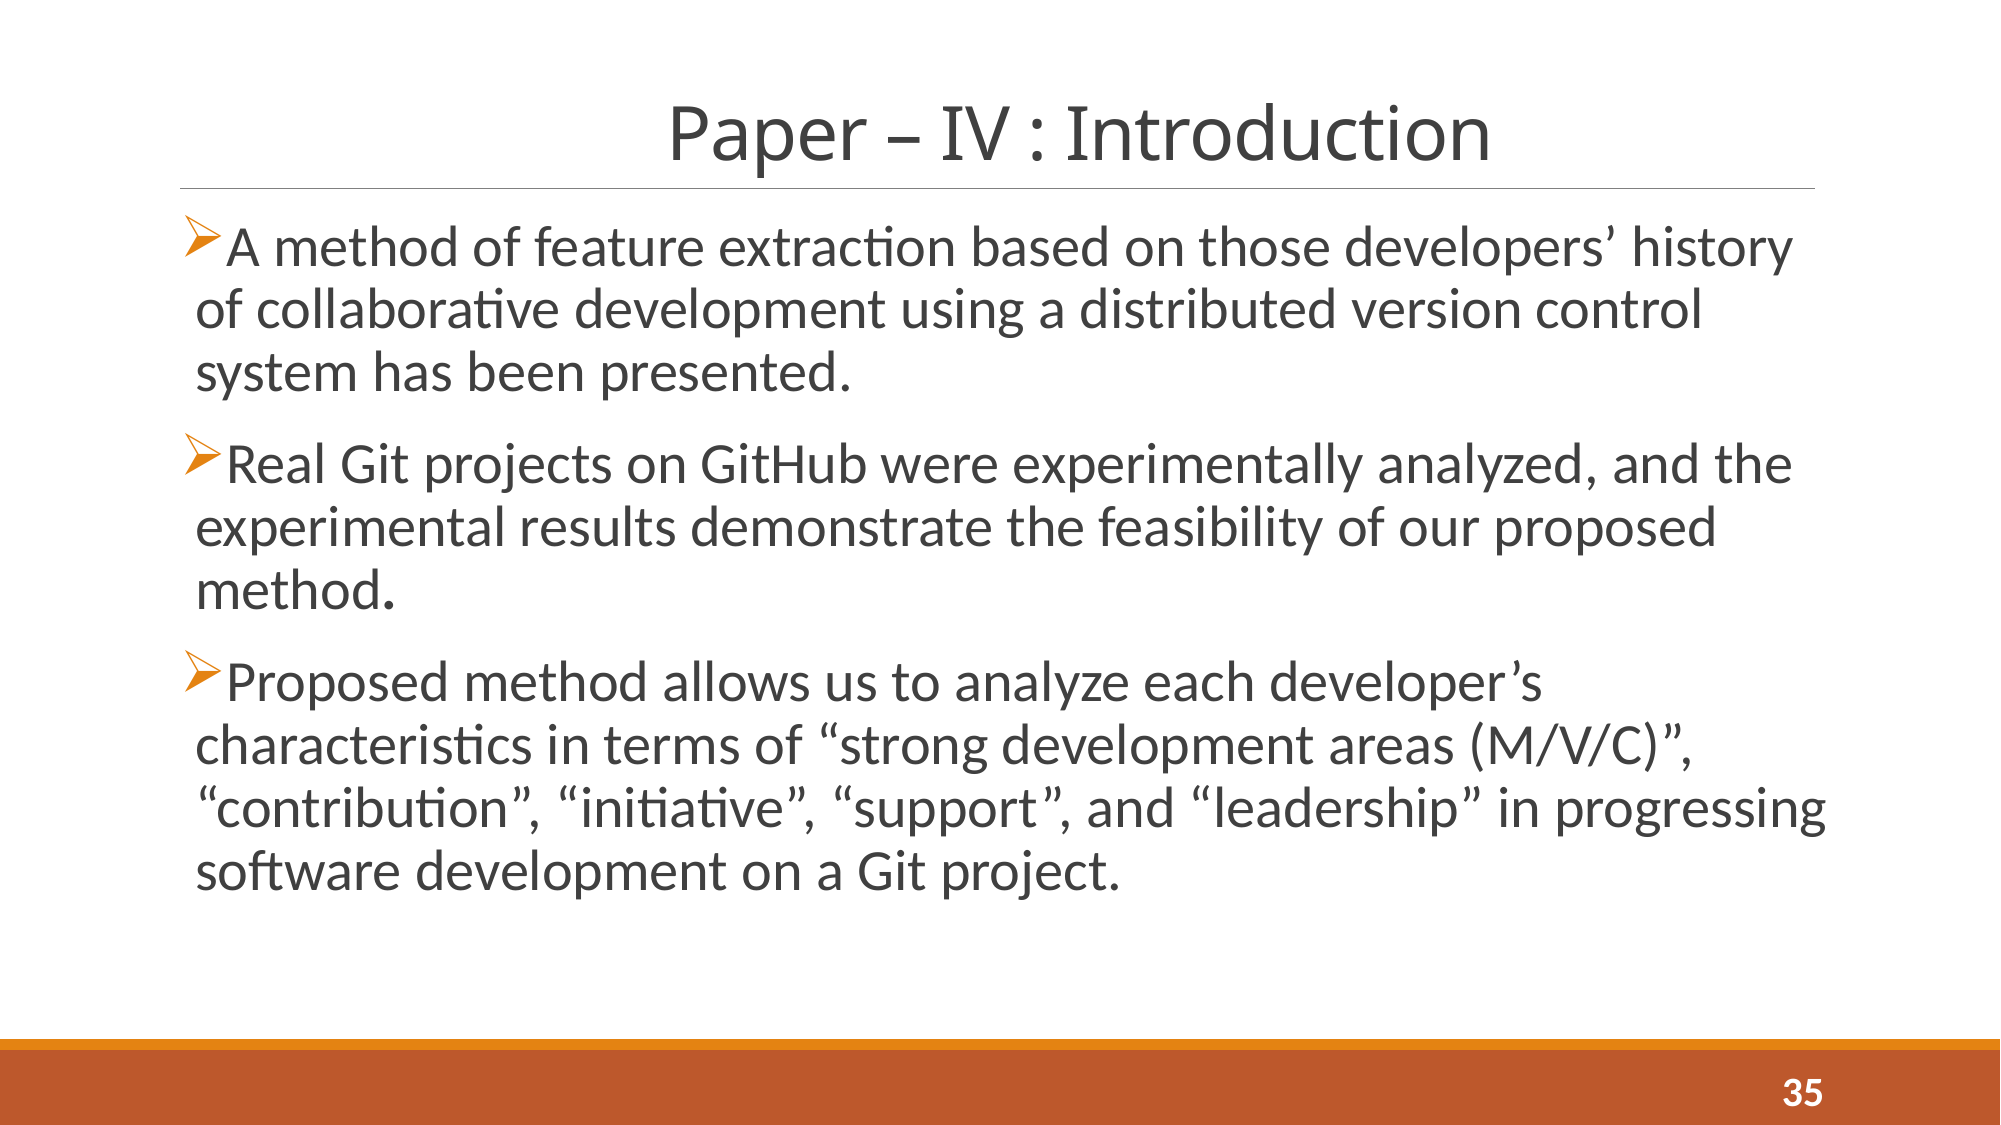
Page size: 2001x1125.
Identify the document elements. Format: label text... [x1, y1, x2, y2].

title Paper – IV : Introduction [180, 43, 1830, 189]
slide_number 35 [1624, 1059, 1840, 1120]
list A method of feature extraction based on those developers’ history of collaborative development using a distributed version control system has been presented. Real Git projects on GitHub were experimentally analyzed, and the experimental results demonstrate the feasibility of our proposed method. Proposed method allows us to analyze each developer’s characteristics in terms of “strong development areas (M/V/C)”, “contribution”, “initiative”, “support”, and “leadership” in progressing software development on a Git project. [180, 208, 1830, 1011]
